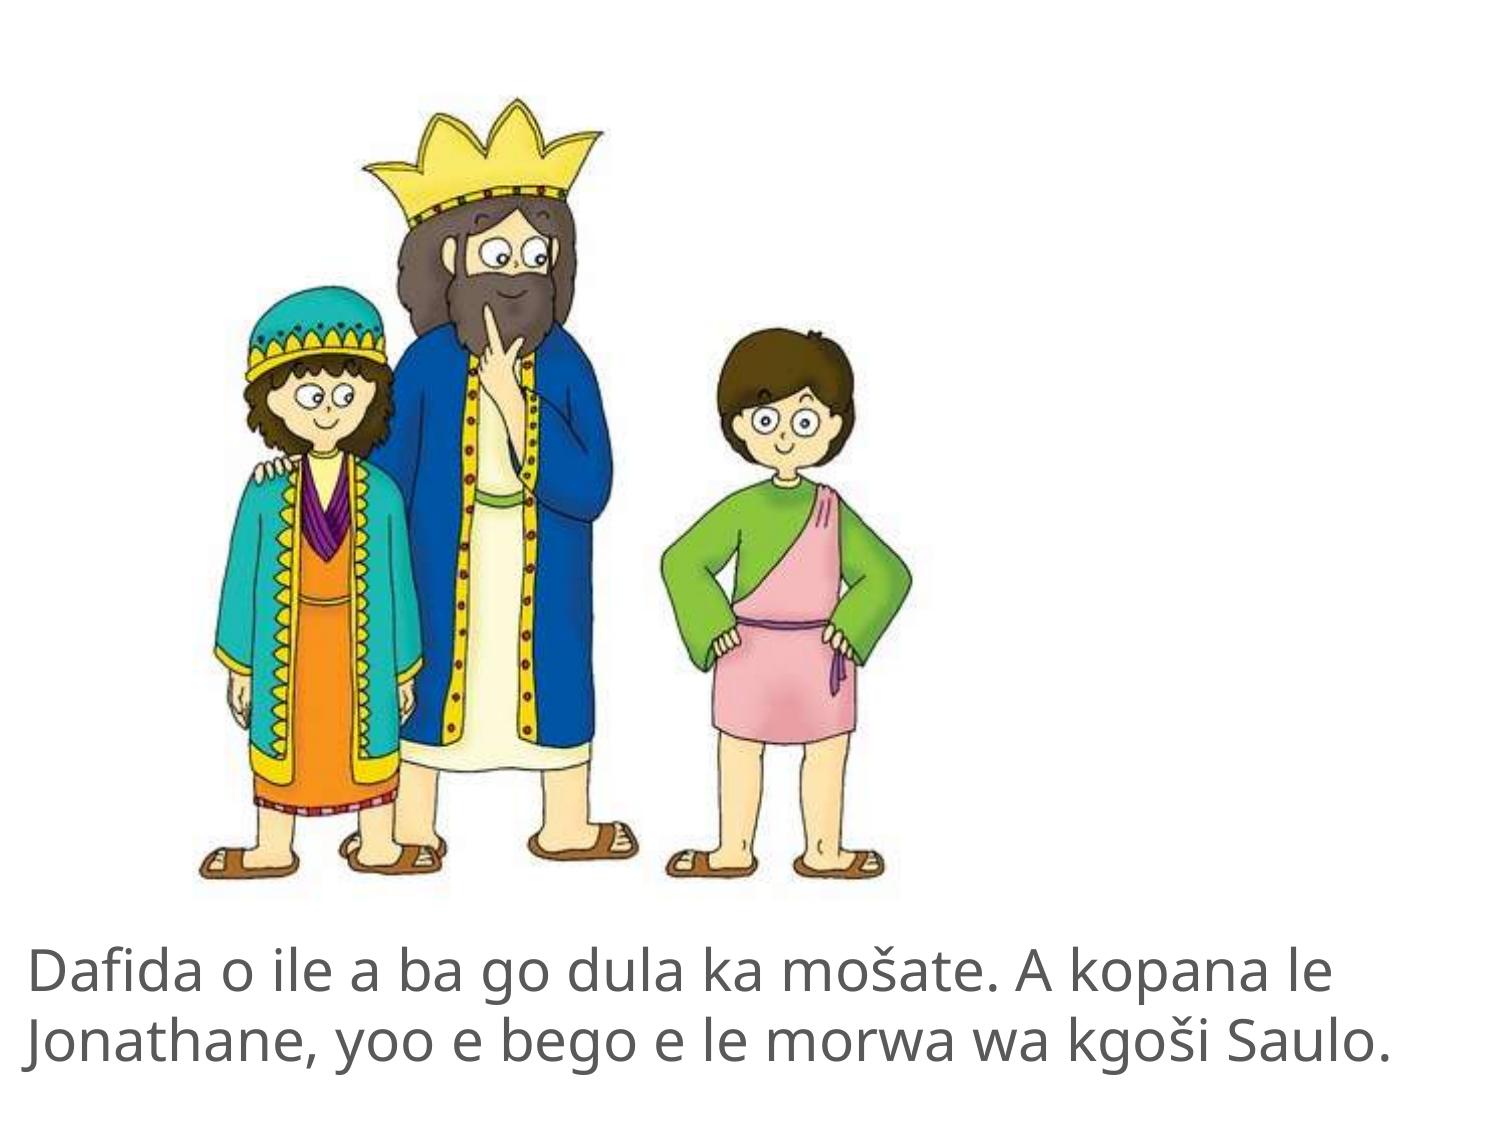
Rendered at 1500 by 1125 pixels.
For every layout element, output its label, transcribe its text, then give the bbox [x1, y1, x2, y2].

picture [97, 0, 1403, 926]
text_box Dafida o ile a ba go dula ka mošate. A kopana le Jonathane, yoo e bego e le morwa wa kgoši Saulo. [11, 925, 1483, 1081]
